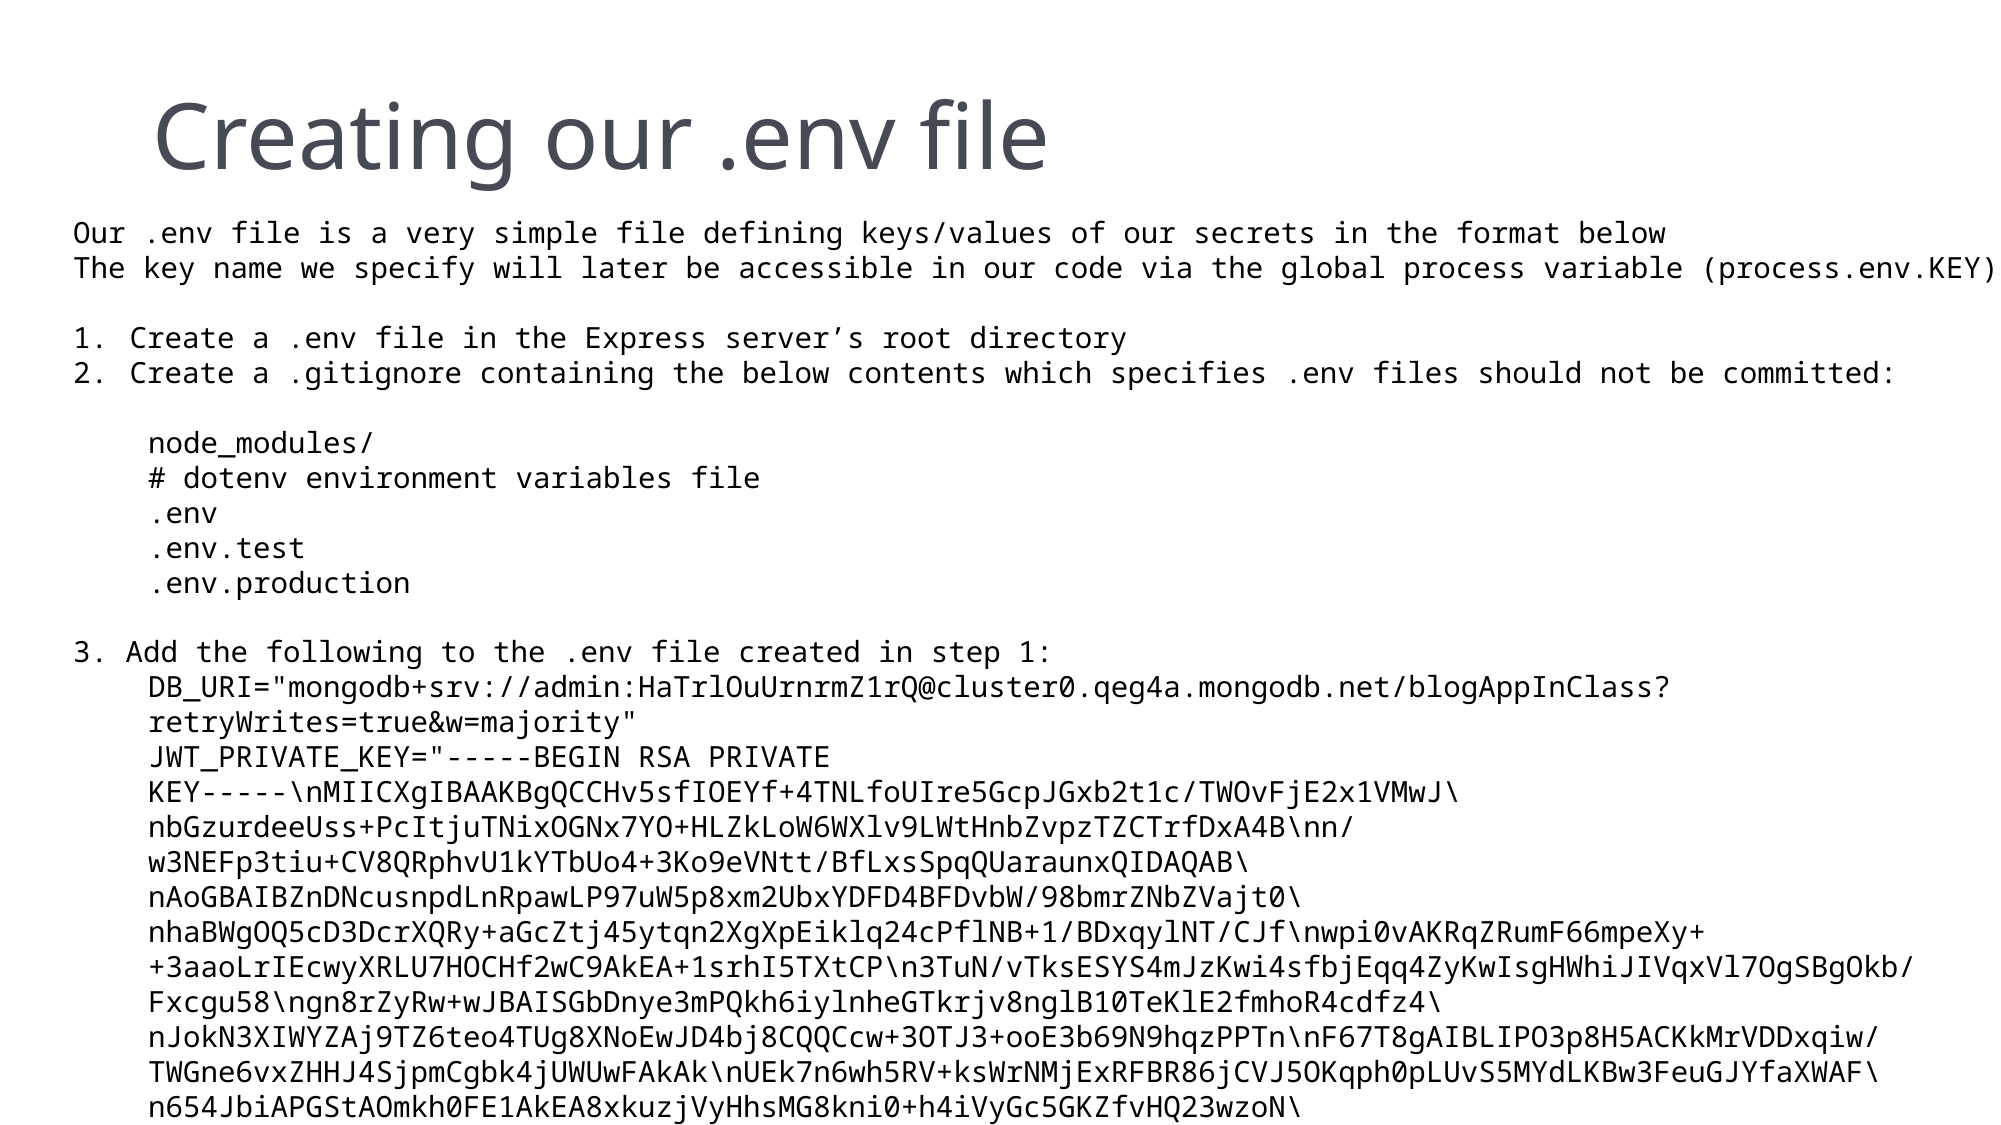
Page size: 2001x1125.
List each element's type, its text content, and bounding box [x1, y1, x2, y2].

title Creating our .env file [137, 59, 1863, 206]
text_box Our .env file is a very simple file defining keys/values of our secrets in the format below The key name we specify will later be accessible in our code via the global process variable (process.env.KEY) Create a .env file in the Express server’s root directory Create a .gitignore containing the below contents which specifies .env files should not be committed: node_modules/ # dotenv environment variables file .env .env.test .env.production 3. Add the following to the .env file created in step 1: DB_URI="mongodb+srv://admin:HaTrlOuUrnrmZ1rQ@cluster0.qeg4a.mongodb.net/blogAppInClass?retryWrites=true&w=majority" JWT_PRIVATE_KEY="-----BEGIN RSA PRIVATE KEY-----\nMIICXgIBAAKBgQCCHv5sfIOEYf+4TNLfoUIre5GcpJGxb2t1c/TWOvFjE2x1VMwJ\nbGzurdeeUss+PcItjuTNixOGNx7YO+HLZkLoW6WXlv9LWtHnbZvpzTZCTrfDxA4B\nn/w3NEFp3tiu+CV8QRphvU1kYTbUo4+3Ko9eVNtt/BfLxsSpqQUaraunxQIDAQAB\nAoGBAIBZnDNcusnpdLnRpawLP97uW5p8xm2UbxYDFD4BFDvbW/98bmrZNbZVajt0\nhaBWgOQ5cD3DcrXQRy+aGcZtj45ytqn2XgXpEiklq24cPflNB+1/BDxqylNT/CJf\nwpi0vAKRqZRumF66mpeXy++3aaoLrIEcwyXRLU7HOCHf2wC9AkEA+1srhI5TXtCP\n3TuN/vTksESYS4mJzKwi4sfbjEqq4ZyKwIsgHWhiJIVqxVl7OgSBgOkb/Fxcgu58\ngn8rZyRw+wJBAISGbDnye3mPQkh6iylnheGTkrjv8nglB10TeKlE2fmhoR4cdfz4\nJokN3XIWYZAj9TZ6teo4TUg8XNoEwJD4bj8CQQCcw+3OTJ3+ooE3b69N9hqzPPTn\nF67T8gAIBLIPO3p8H5ACKkMrVDDxqiw/TWGne6vxZHHJ4SjpmCgbk4jUWUwFAkAk\nUEk7n6wh5RV+ksWrNMjExRFBR86jCVJ5OKqph0pLUvS5MYdLKBw3FeuGJYfaXWAF\n654JbiAPGStAOmkh0FE1AkEA8xkuzjVyHhsMG8kni0+h4iVyGc5GKZfvHQ23wzoN\nI6lRcdmQQMSrPMfNne1bxtOSFdbZhNosi5uoHZcGKYeBWQ==\n-----END RSA PRIVATE KEY-----" [58, 206, 2000, 1125]
